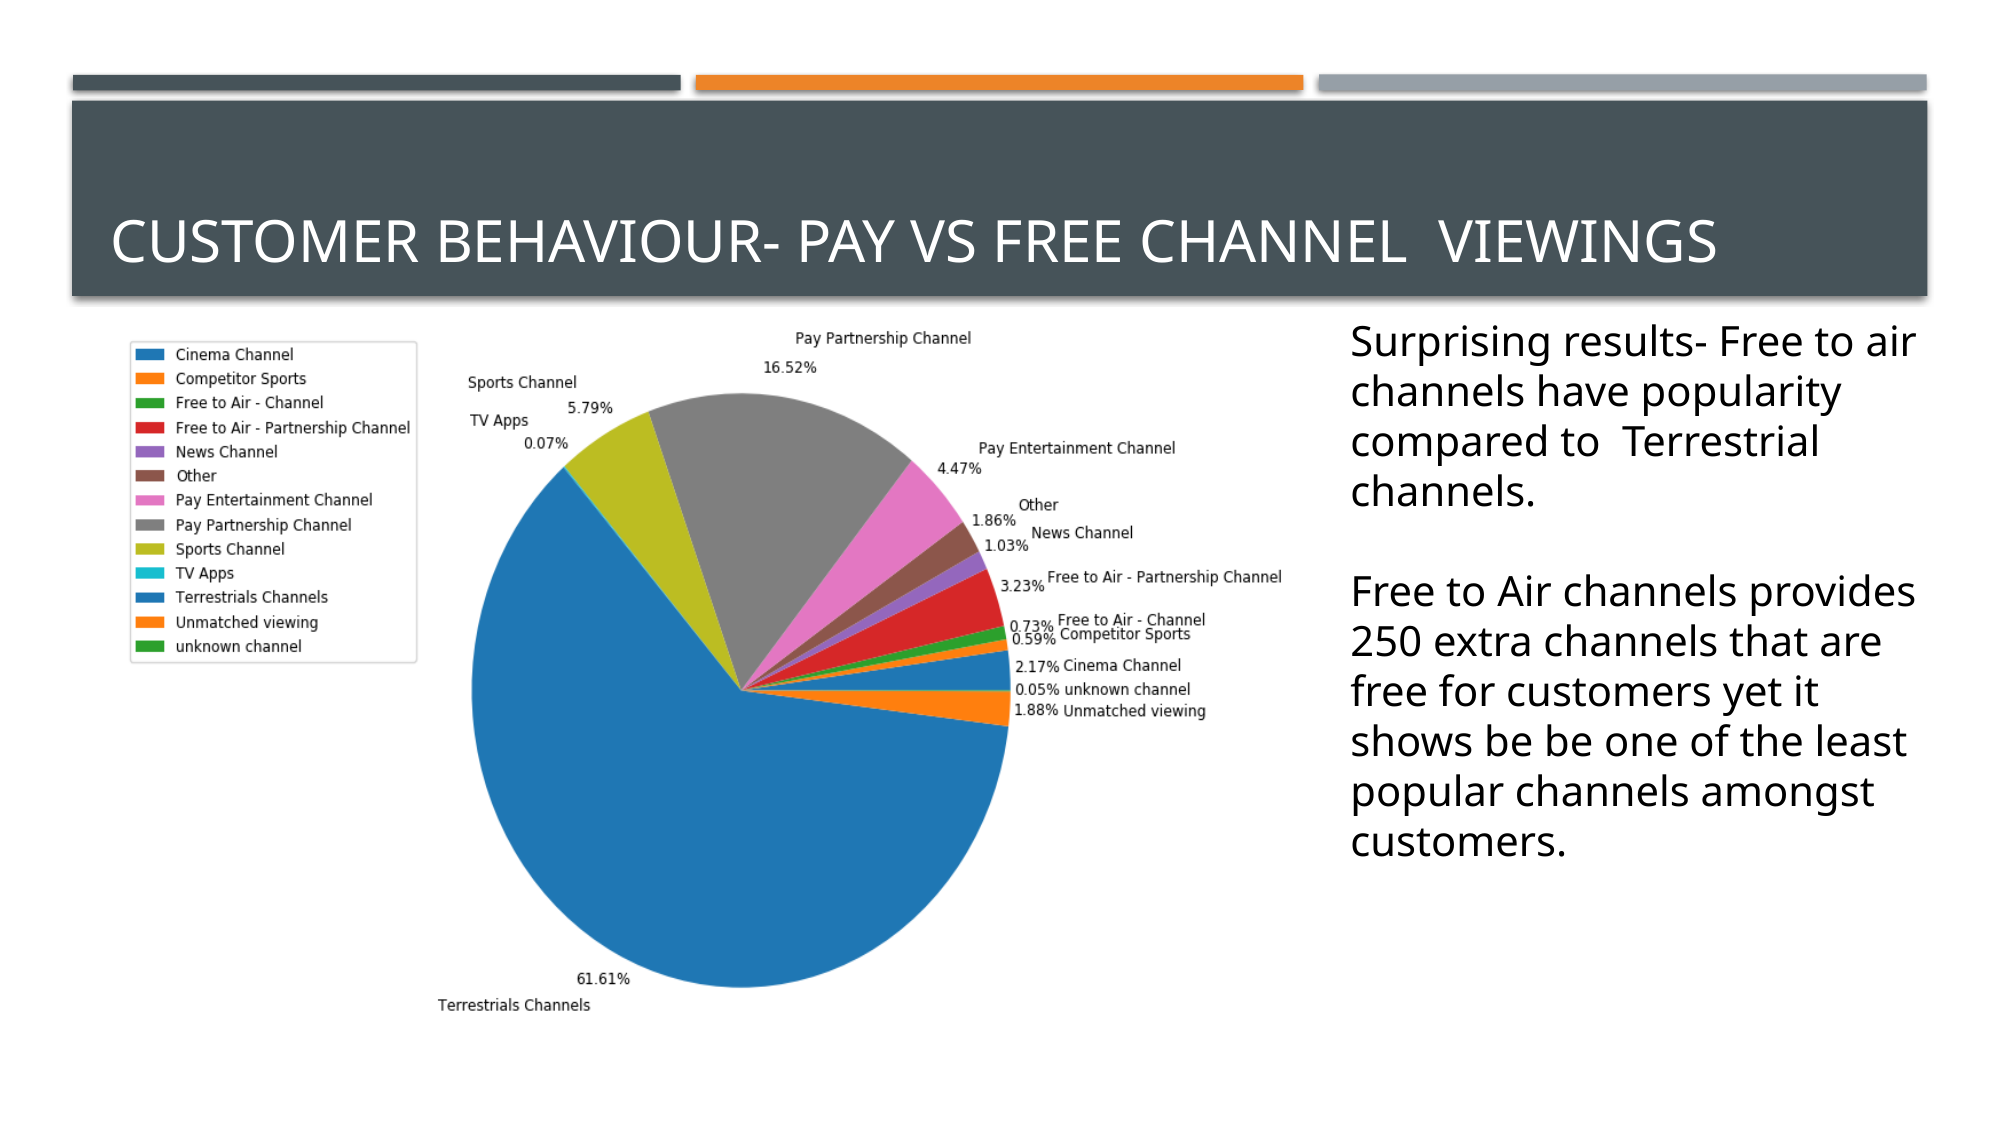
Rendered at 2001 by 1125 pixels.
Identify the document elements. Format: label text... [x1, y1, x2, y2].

text_box Surprising results- Free to air channels have popularity compared to Terrestrial channels. Free to Air channels provides 250 extra channels that are free for customers yet it shows be be one of the least popular channels amongst customers. [1335, 307, 1946, 973]
title Customer Behaviour- Pay VS FREE Channel Viewings [95, 115, 1905, 282]
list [125, 311, 1337, 1088]
